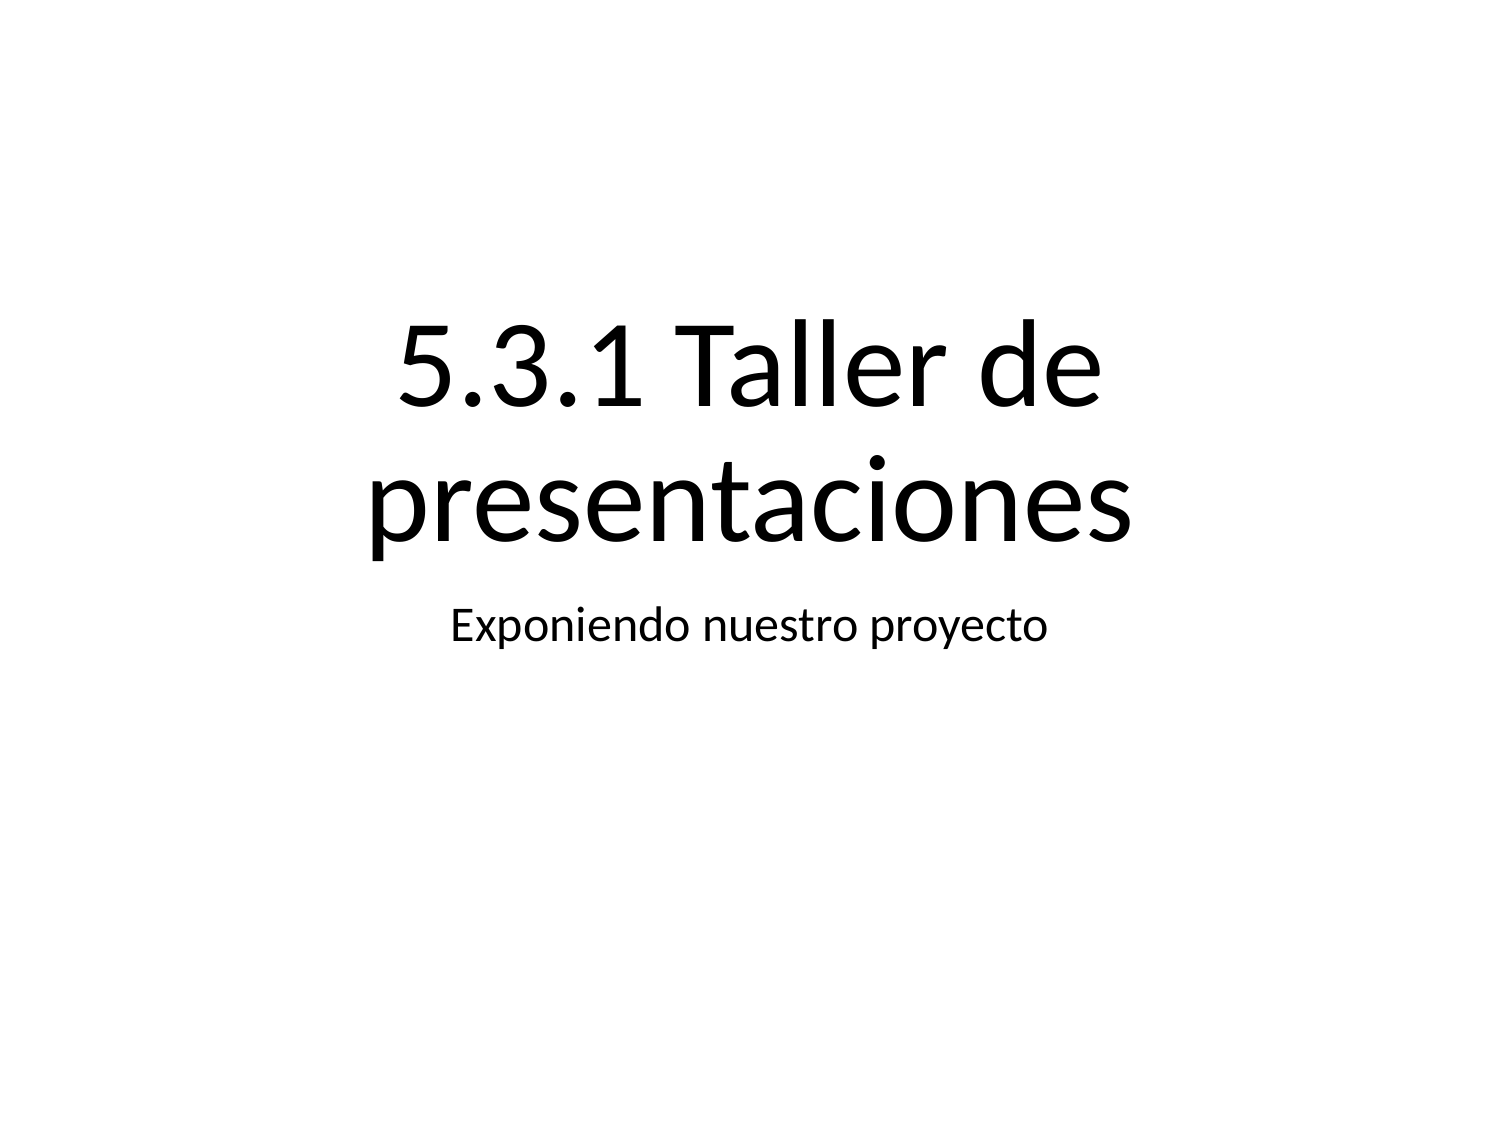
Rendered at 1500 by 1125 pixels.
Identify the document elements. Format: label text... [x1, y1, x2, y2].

title 5.3.1 Taller de presentaciones [112, 184, 1388, 576]
subtitle Exponiendo nuestro proyecto [187, 590, 1313, 863]
